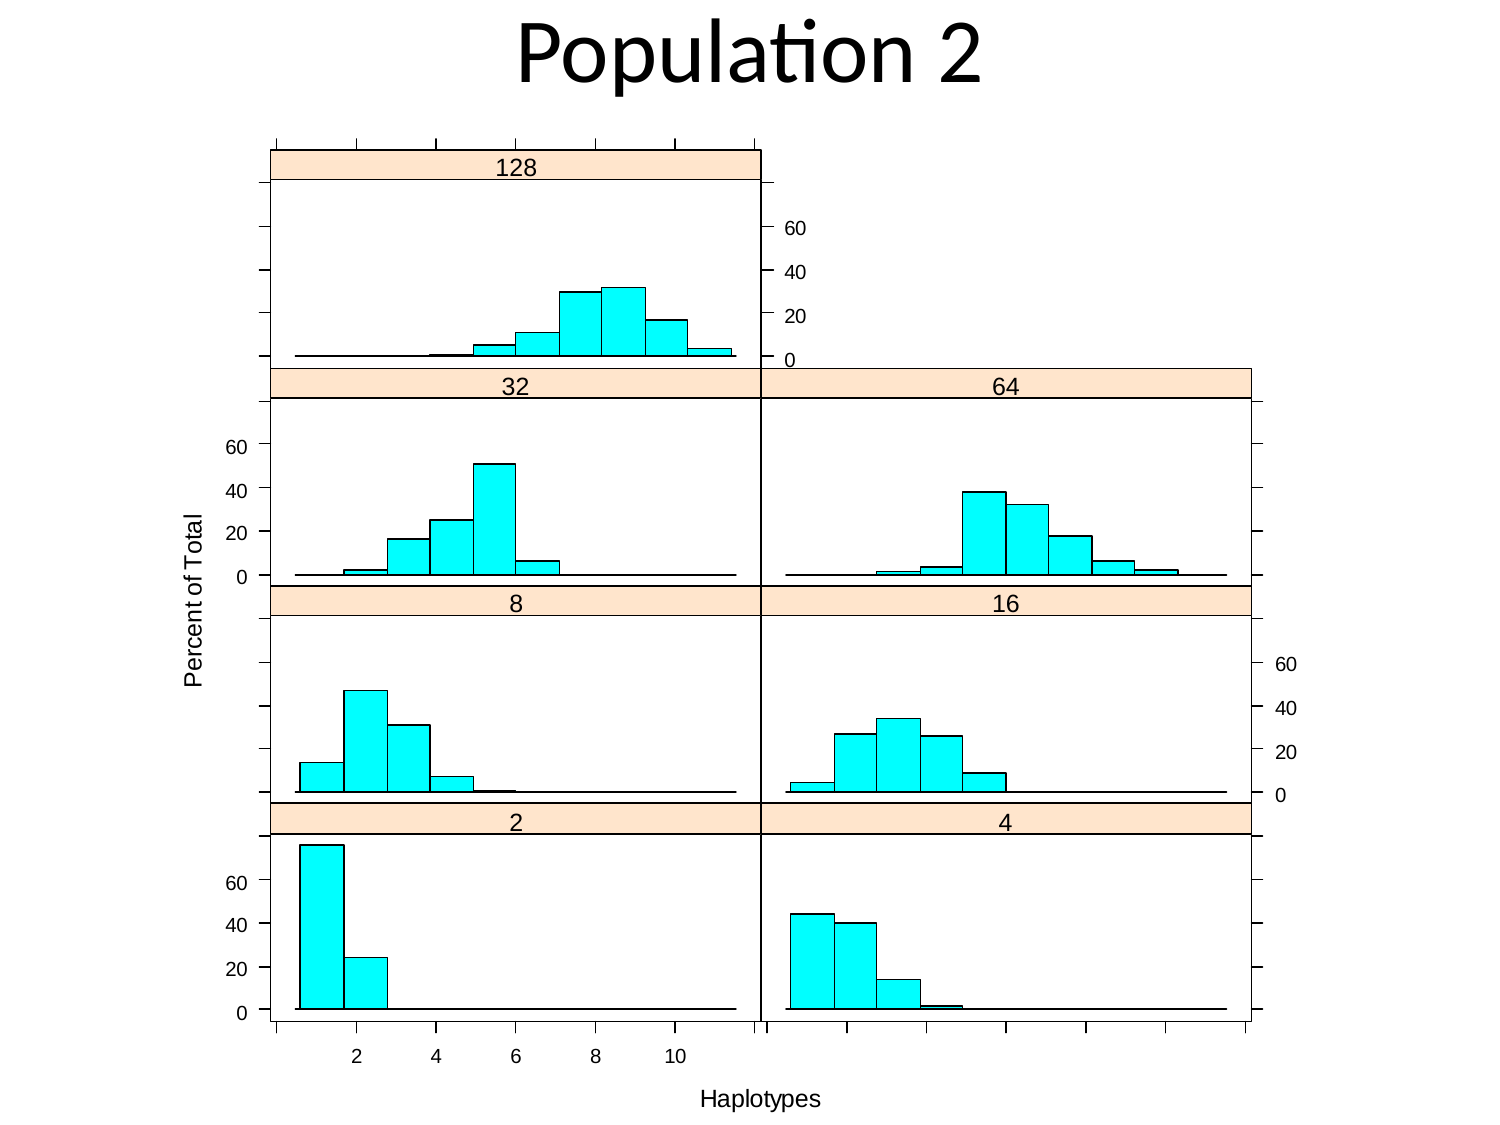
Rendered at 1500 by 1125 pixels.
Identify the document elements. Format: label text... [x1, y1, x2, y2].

text_box Population 2 [74, 0, 1425, 172]
picture [168, 60, 1332, 1125]
